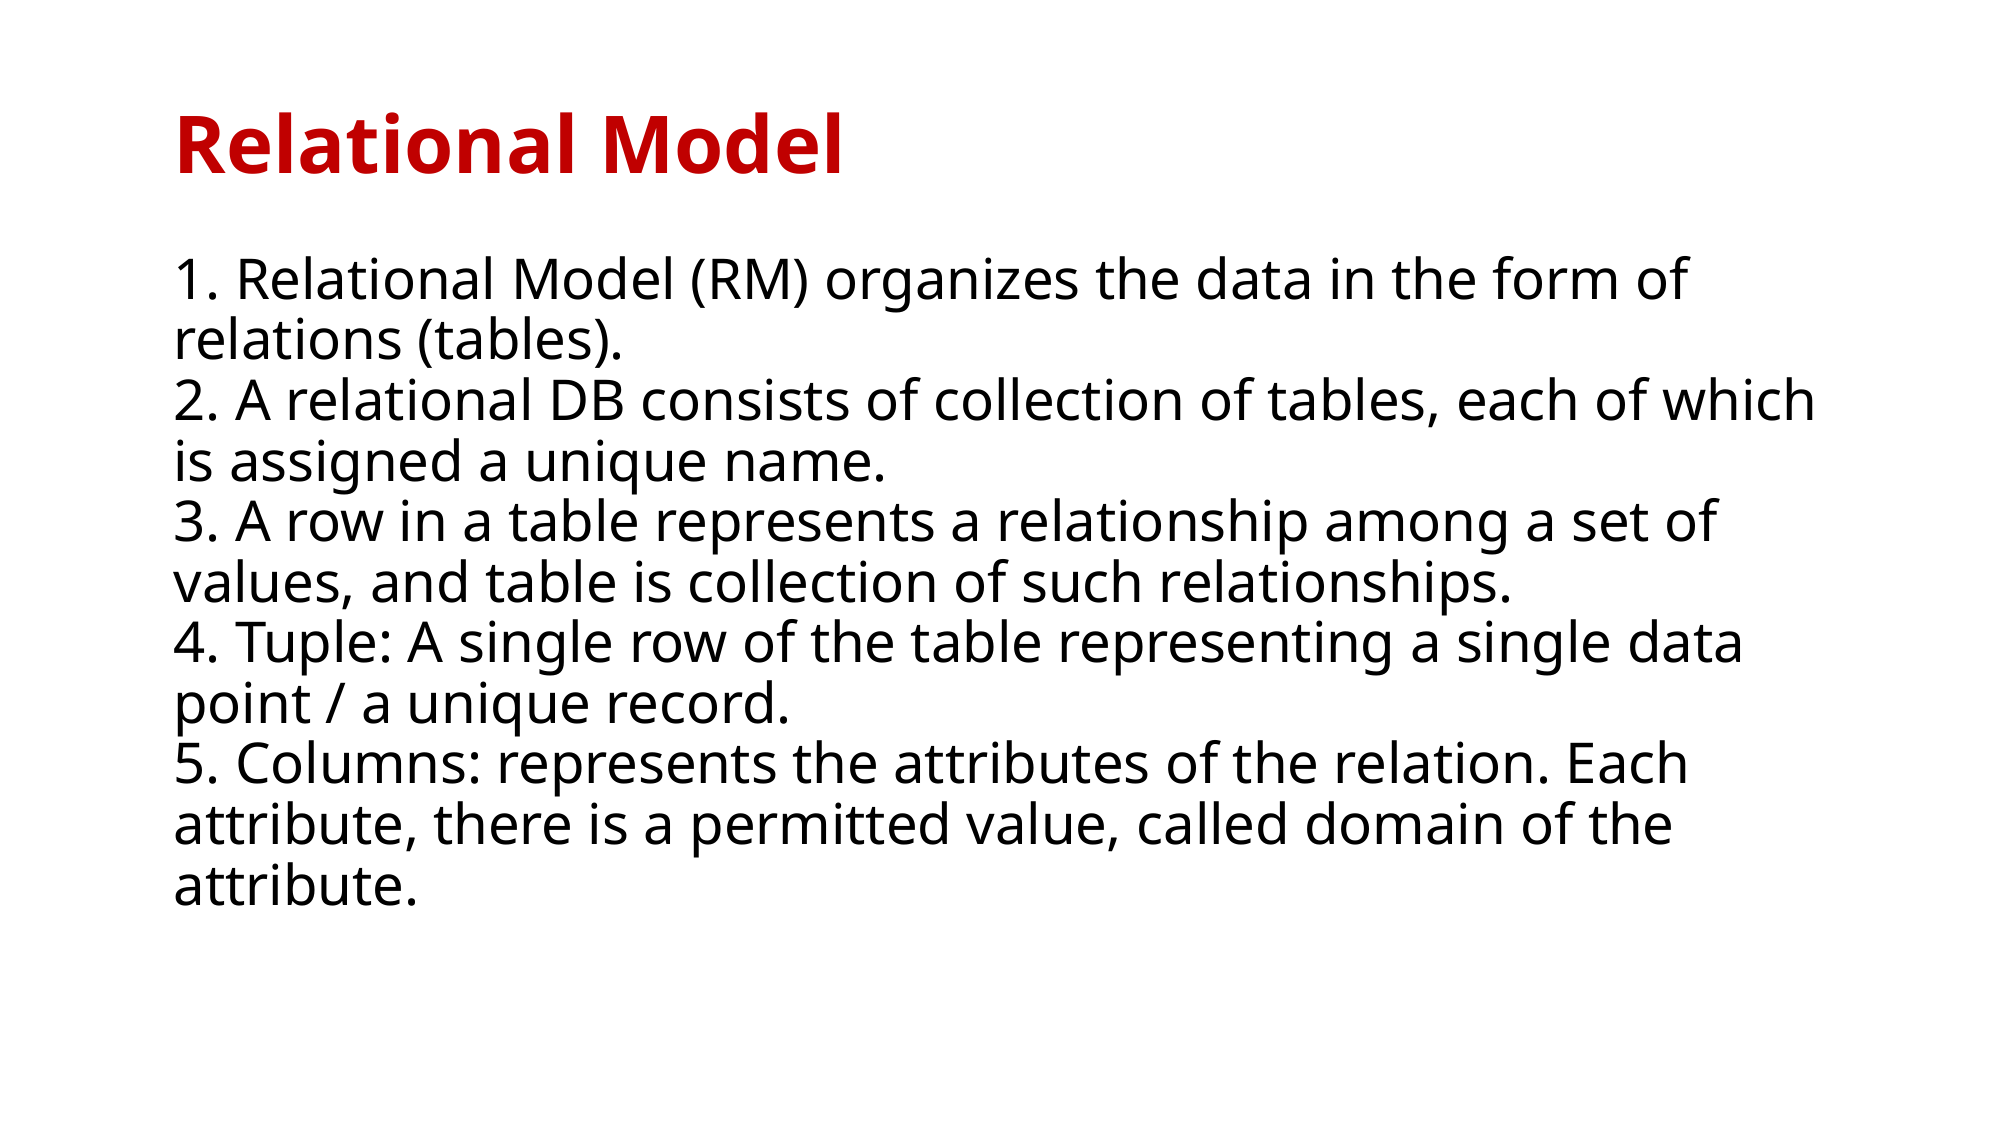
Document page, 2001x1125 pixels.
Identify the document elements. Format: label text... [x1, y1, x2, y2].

title Relational Model 1. Relational Model (RM) organizes the data in the form of relations (tables). 2. A relational DB consists of collection of tables, each of which is assigned a unique name. 3. A row in a table represents a relationship among a set of values, and table is collection of such relationships. 4. Tuple: A single row of the table representing a single data point / a unique record. 5. Columns: represents the attributes of the relation. Each attribute, there is a permitted value, called domain of the attribute. [158, 93, 1884, 995]
